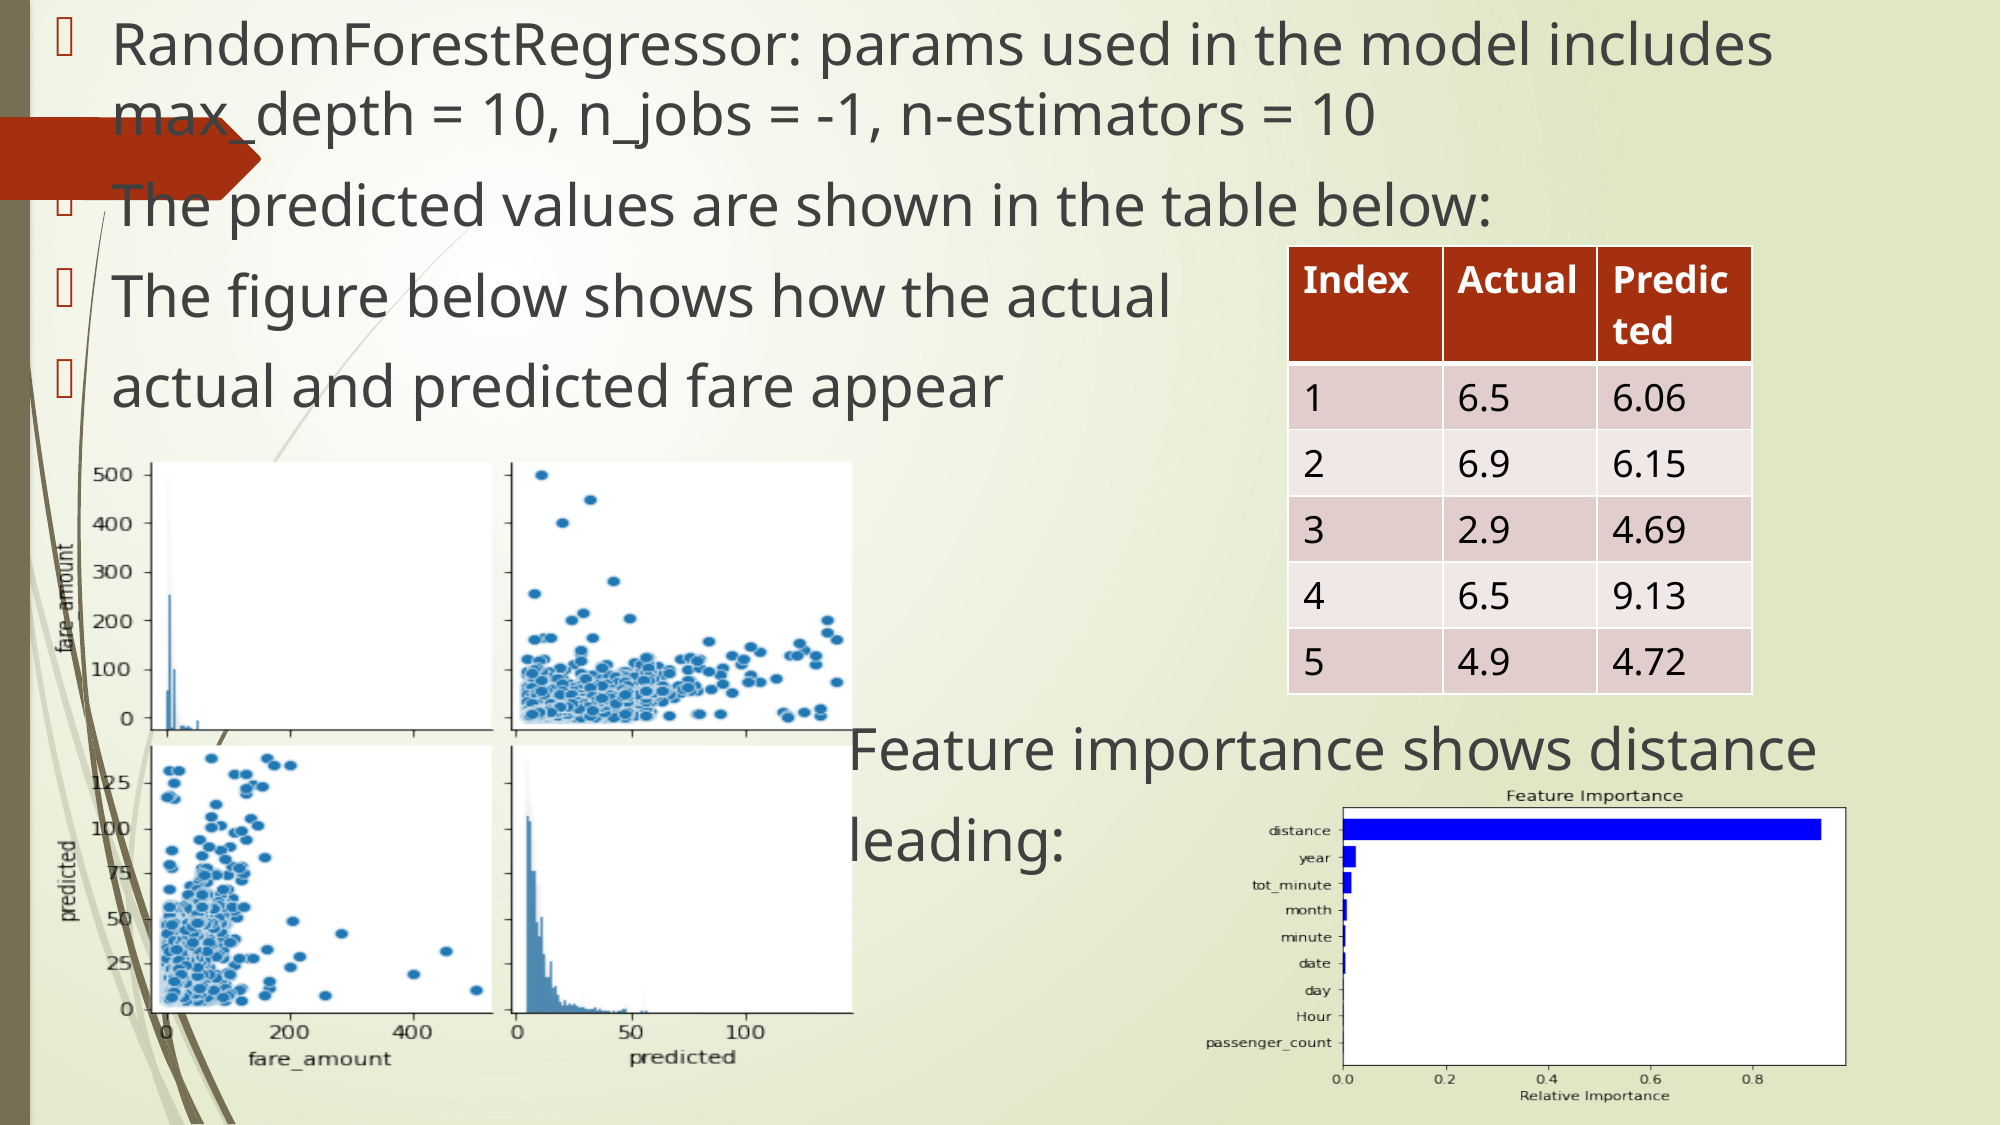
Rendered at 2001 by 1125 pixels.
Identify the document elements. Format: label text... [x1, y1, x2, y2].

table_cell 9.13 [1598, 563, 1751, 627]
table_cell 2.9 [1444, 497, 1596, 561]
table_cell 4 [1289, 563, 1442, 627]
table_cell 4.69 [1598, 497, 1751, 561]
table_header Actual [1444, 247, 1596, 361]
table_cell 5 [1289, 629, 1442, 693]
picture [39, 450, 869, 1082]
table_header Predicted [1598, 247, 1751, 361]
table_cell 6.06 [1598, 366, 1751, 429]
table_cell 6.5 [1444, 366, 1596, 429]
table_header Index [1289, 247, 1442, 361]
table_cell 3 [1289, 497, 1442, 561]
table_cell 6.5 [1444, 563, 1596, 627]
list RandomForestRegressor: params used in the model includes max_depth = 10, n_jobs = -1, n-estimators = 10 The predicted values are shown in the table below: The figure below shows how the actual actual and predicted fare appear Feature importance shows distance leading: [39, 0, 2000, 1110]
table_cell 1 [1289, 366, 1442, 429]
table_cell 4.9 [1444, 629, 1596, 693]
table_cell 2 [1289, 430, 1442, 495]
table_cell 4.72 [1598, 629, 1751, 693]
table_cell 6.9 [1444, 430, 1596, 495]
table_cell 6.15 [1598, 430, 1751, 495]
picture [1194, 780, 1856, 1111]
